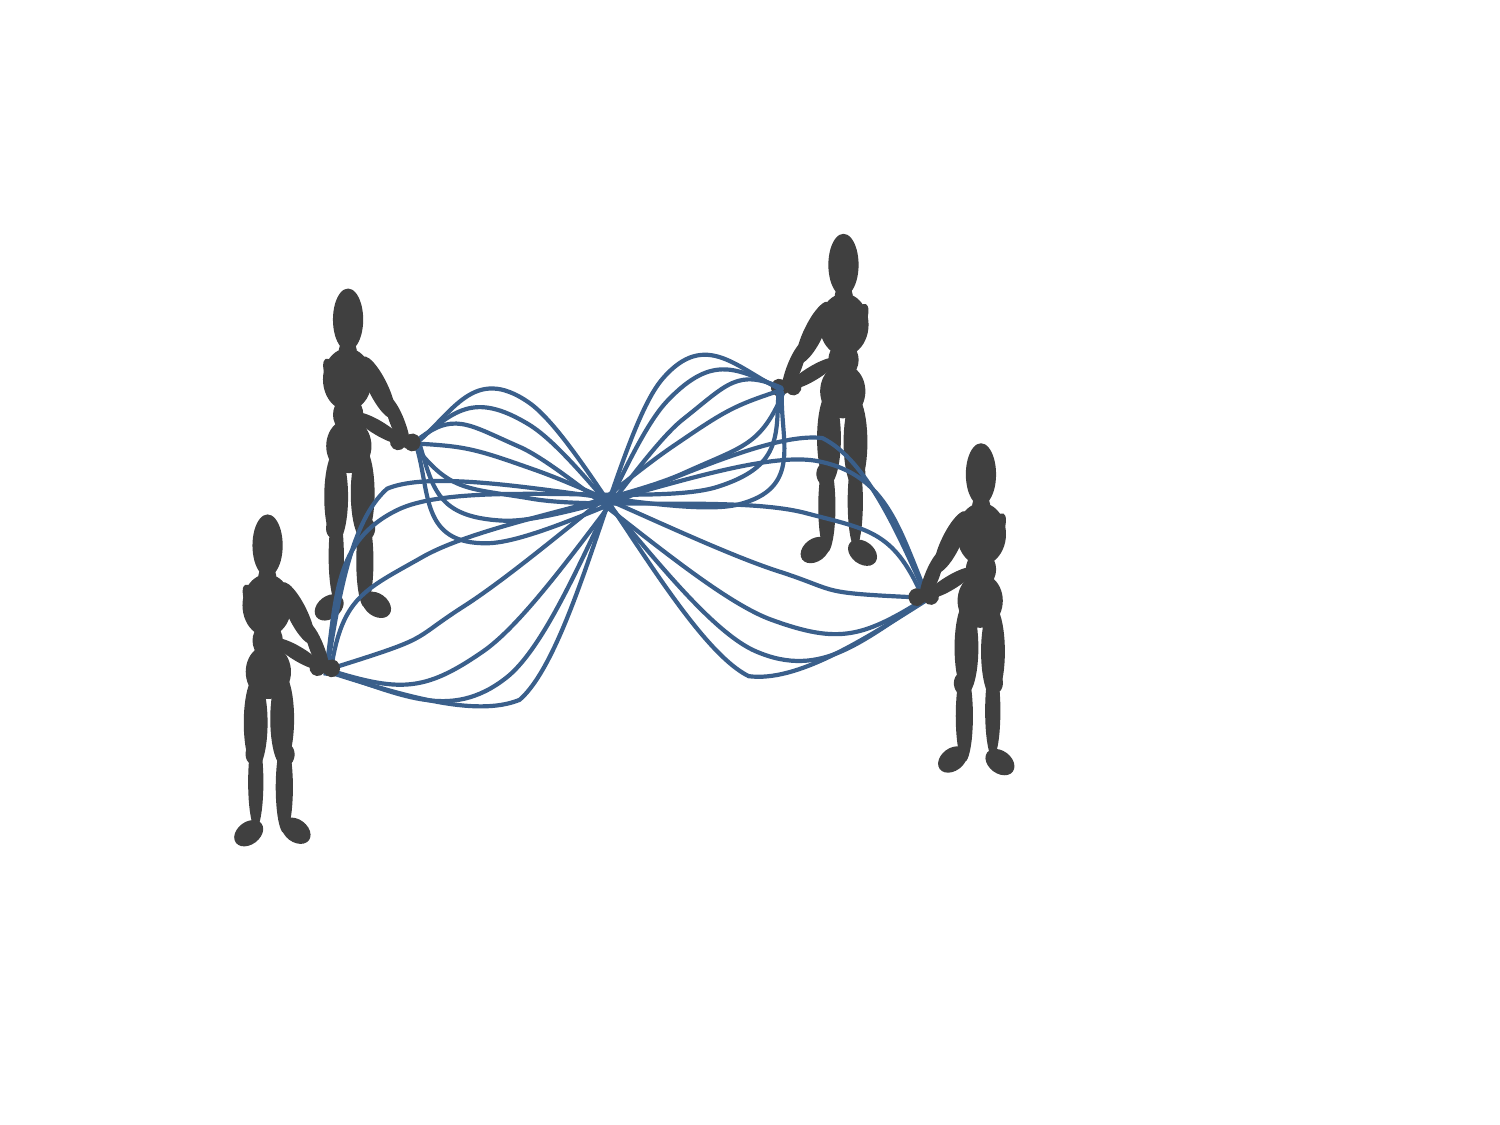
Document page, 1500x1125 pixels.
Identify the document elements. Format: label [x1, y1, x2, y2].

text_box [425, 388, 933, 678]
text_box [312, 288, 421, 396]
text_box [770, 233, 879, 386]
text_box [232, 514, 341, 845]
text_box [908, 443, 1017, 774]
text_box [296, 397, 815, 687]
